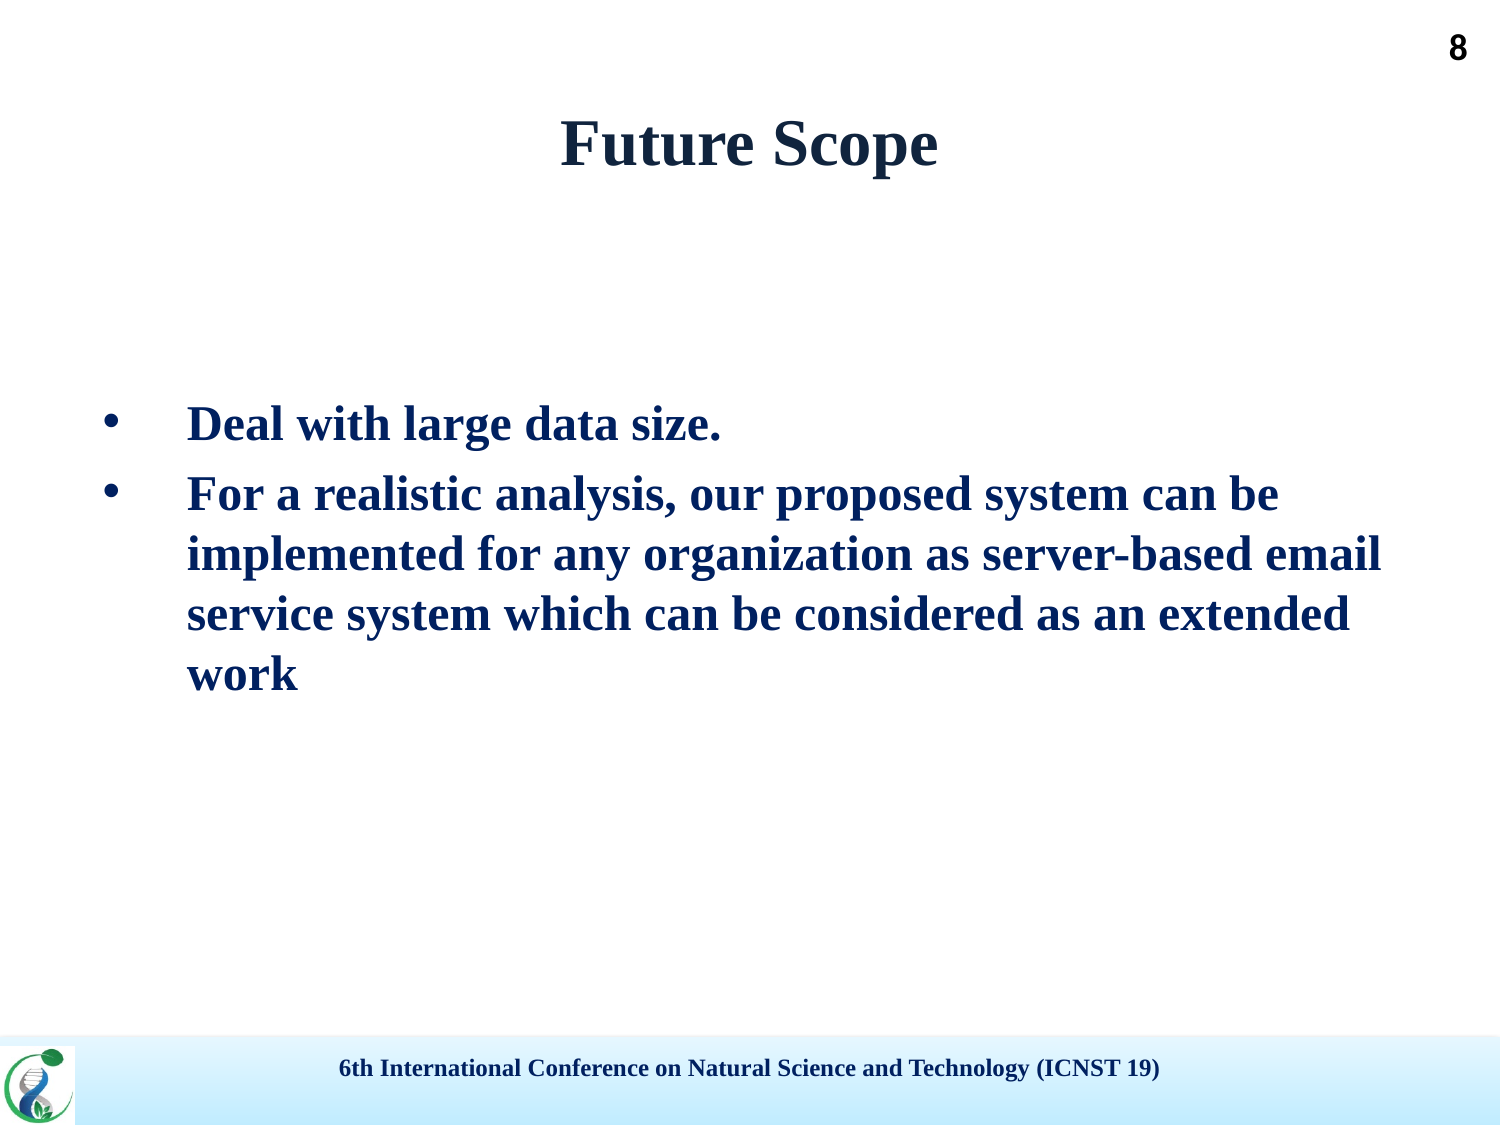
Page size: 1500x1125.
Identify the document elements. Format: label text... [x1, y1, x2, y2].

title Future Scope [75, 45, 1425, 233]
text_box 8 [1424, 15, 1493, 76]
footer 6th International Conference on Natural Science and Technology (ICNST 19) [0, 1037, 1500, 1125]
list Deal with large data size. For a realistic analysis, our proposed system can be implemented for any organization as server-based email service system which can be considered as an extended work [87, 312, 1438, 838]
picture [0, 1045, 76, 1125]
